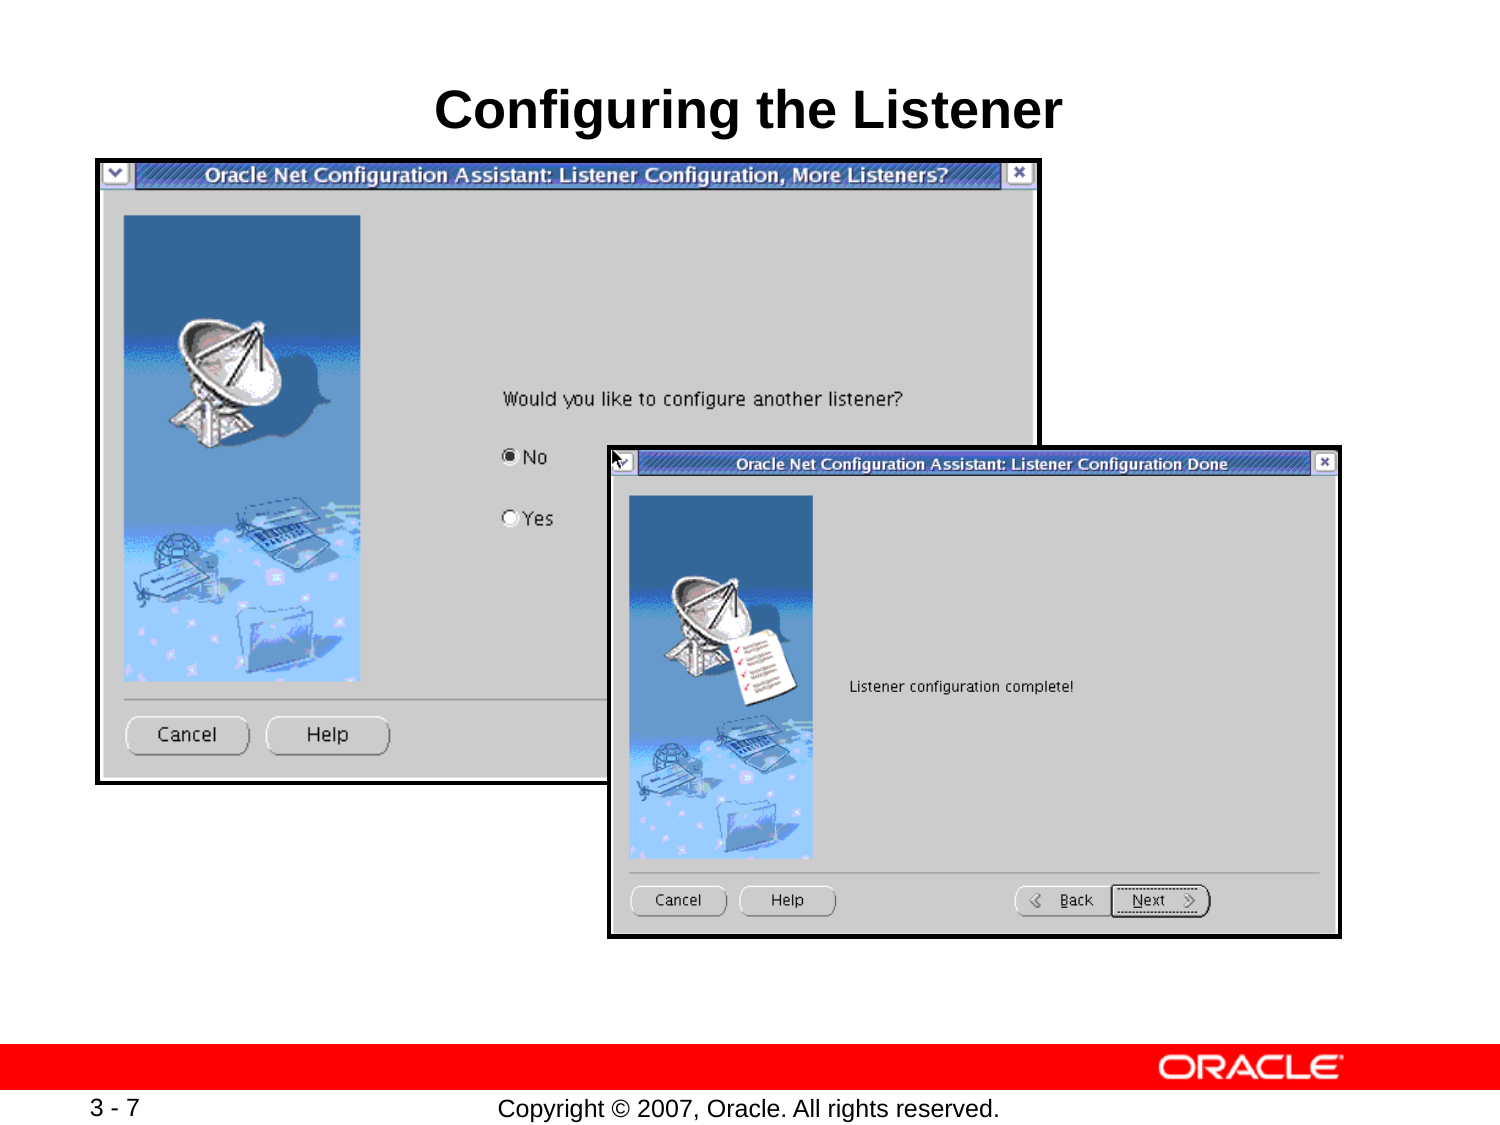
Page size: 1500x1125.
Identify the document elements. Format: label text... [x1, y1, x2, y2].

picture [0, 1044, 1500, 1090]
picture [99, 162, 1338, 935]
title Configuring the Listener [99, 71, 1400, 217]
